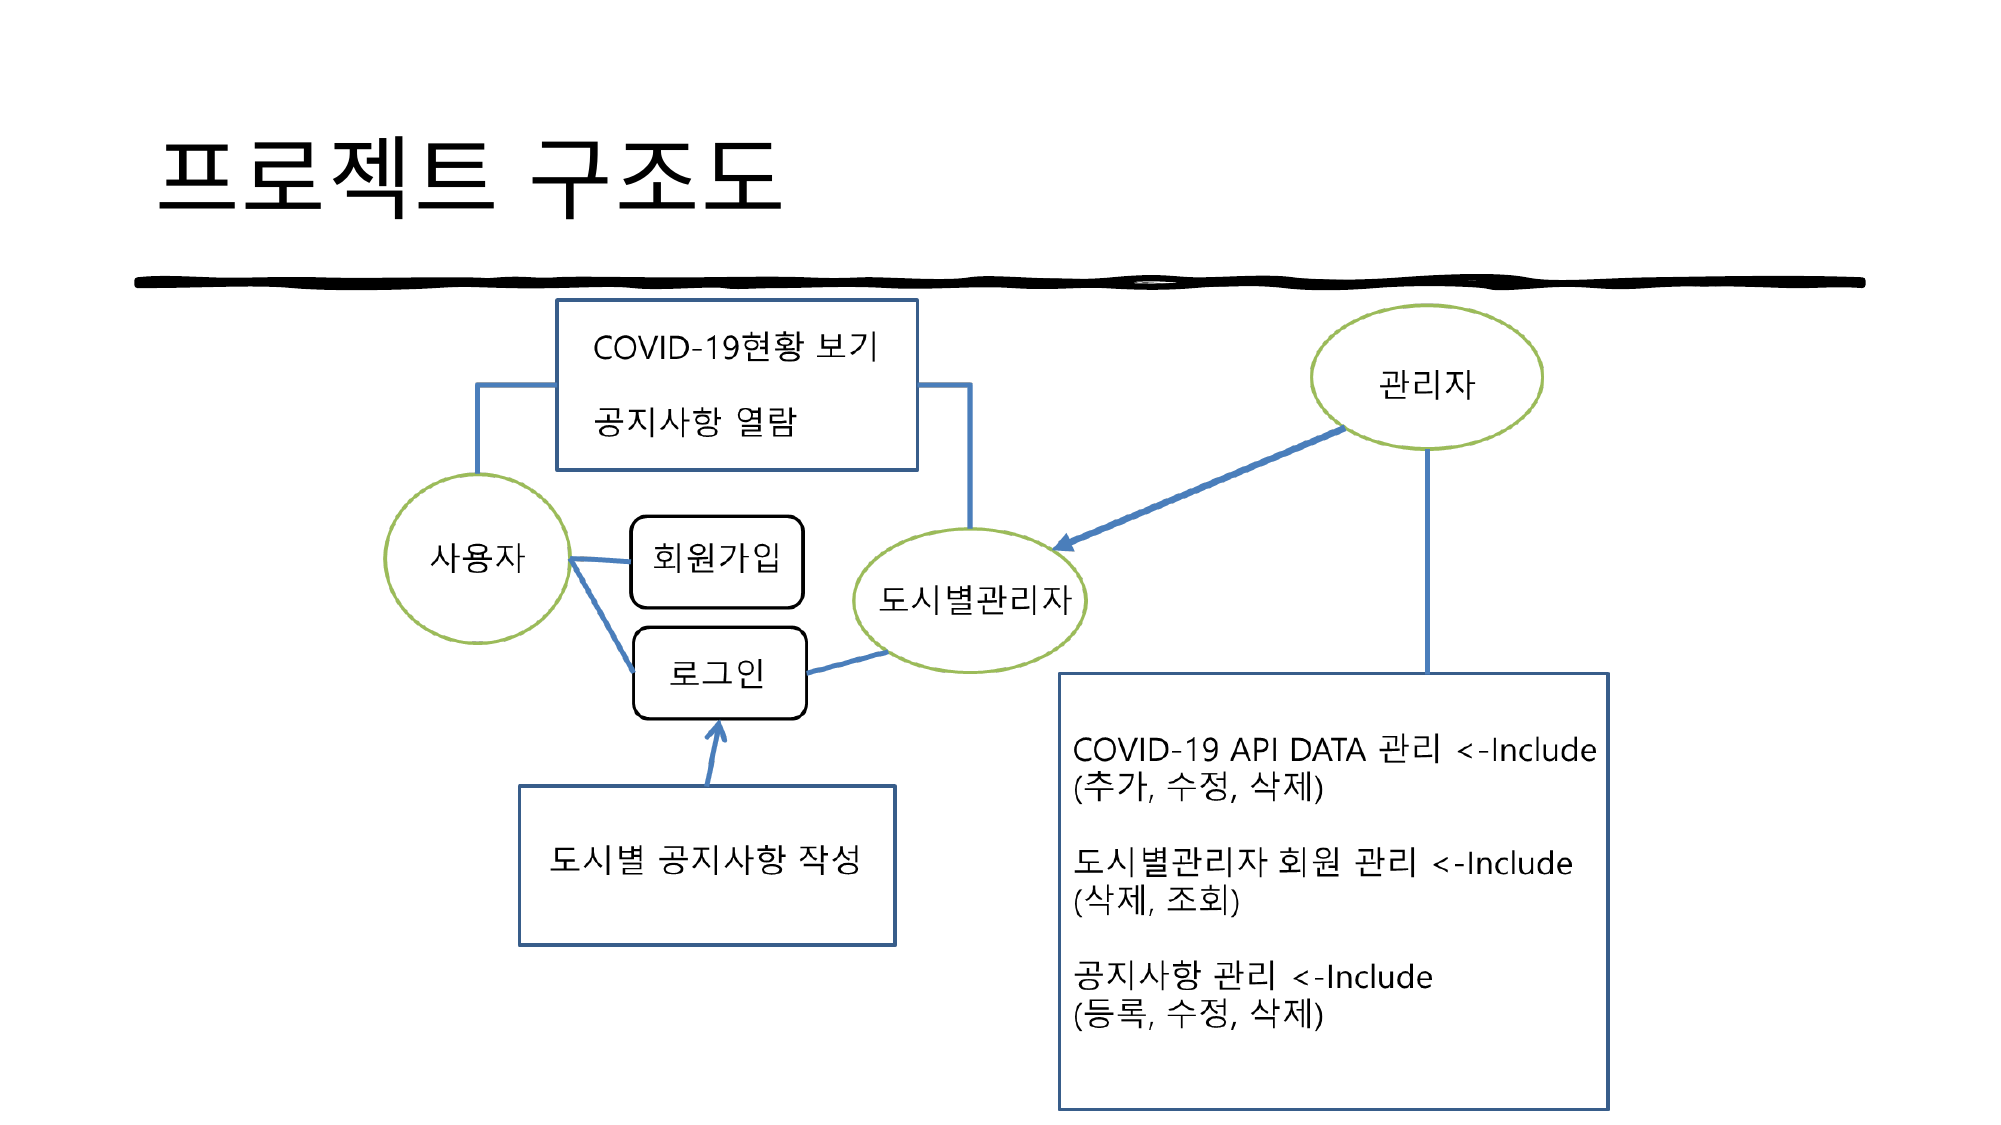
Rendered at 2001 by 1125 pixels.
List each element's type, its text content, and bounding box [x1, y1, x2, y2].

picture [383, 298, 1617, 1111]
title 프로젝트 구조도 [137, 59, 1863, 278]
